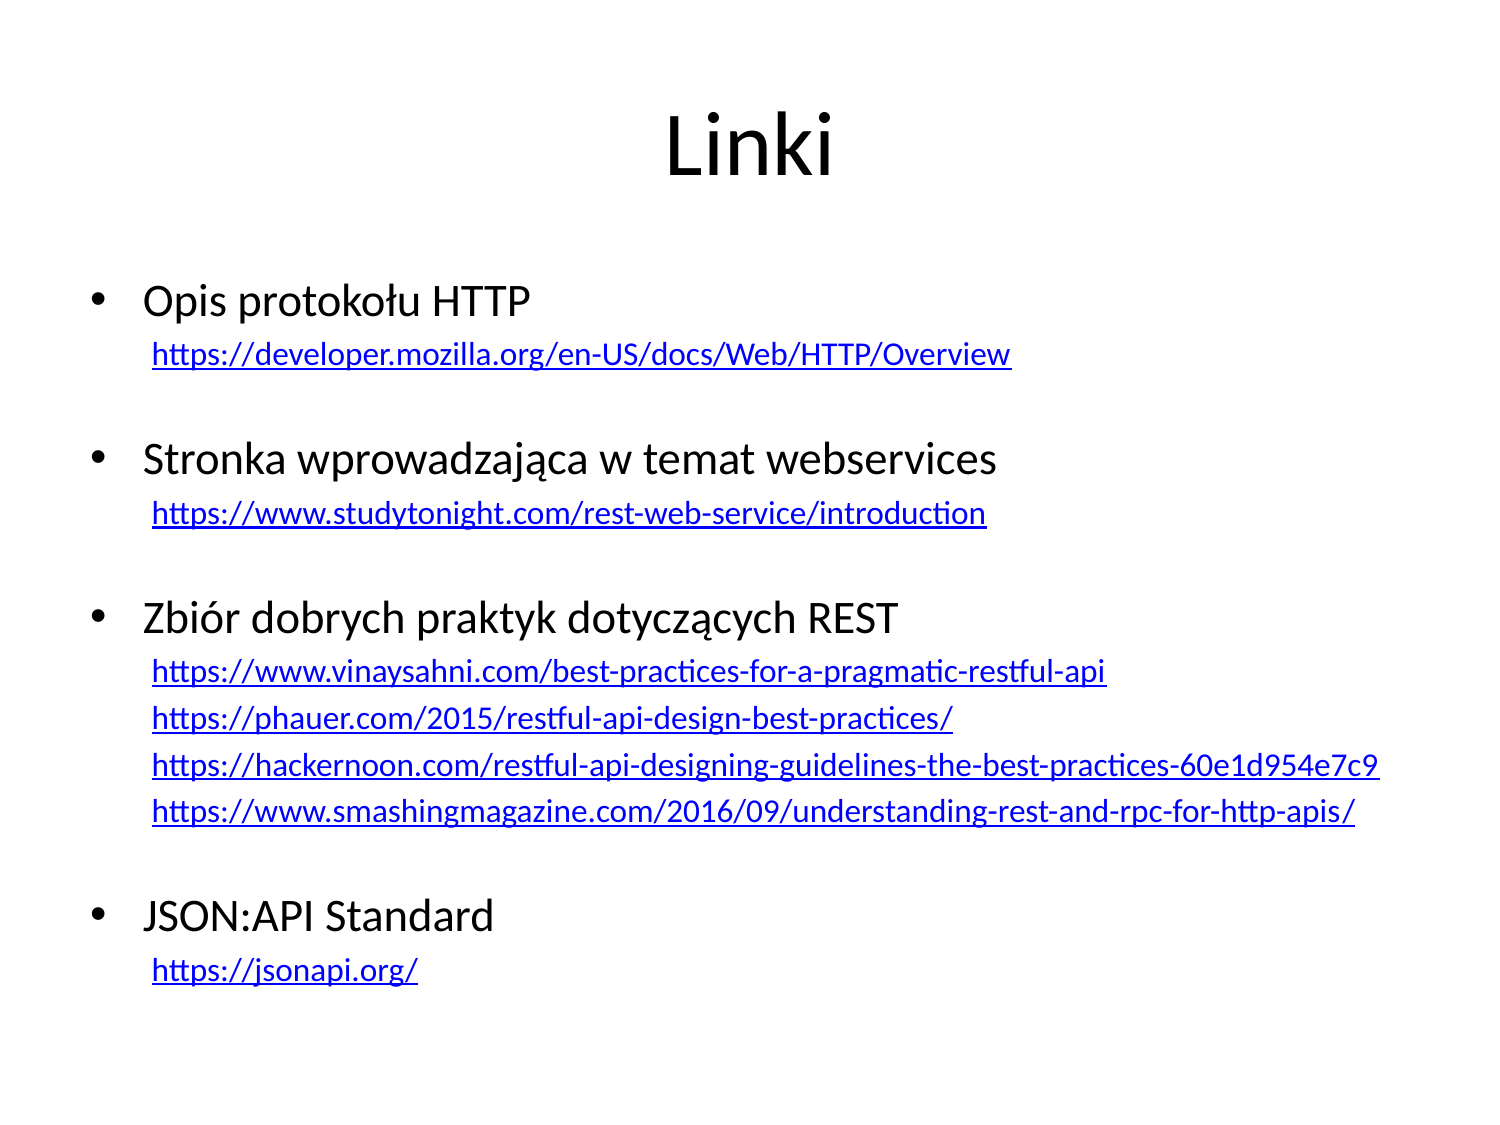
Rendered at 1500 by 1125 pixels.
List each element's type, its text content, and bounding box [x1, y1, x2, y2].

title Linki [75, 45, 1425, 233]
list Opis protokołu HTTP https://developer.mozilla.org/en-US/docs/Web/HTTP/Overview Stronka wprowadzająca w temat webservices https://www.studytonight.com/rest-web-service/introduction Zbiór dobrych praktyk dotyczących REST https://www.vinaysahni.com/best-practices-for-a-pragmatic-restful-api https://phauer.com/2015/restful-api-design-best-practices/ https://hackernoon.com/restful-api-designing-guidelines-the-best-practices-60e1d954e7c9 https://www.smashingmagazine.com/2016/09/understanding-rest-and-rpc-for-http-apis/ JSON:API Standard https://jsonapi.org/ [75, 262, 1425, 1005]
